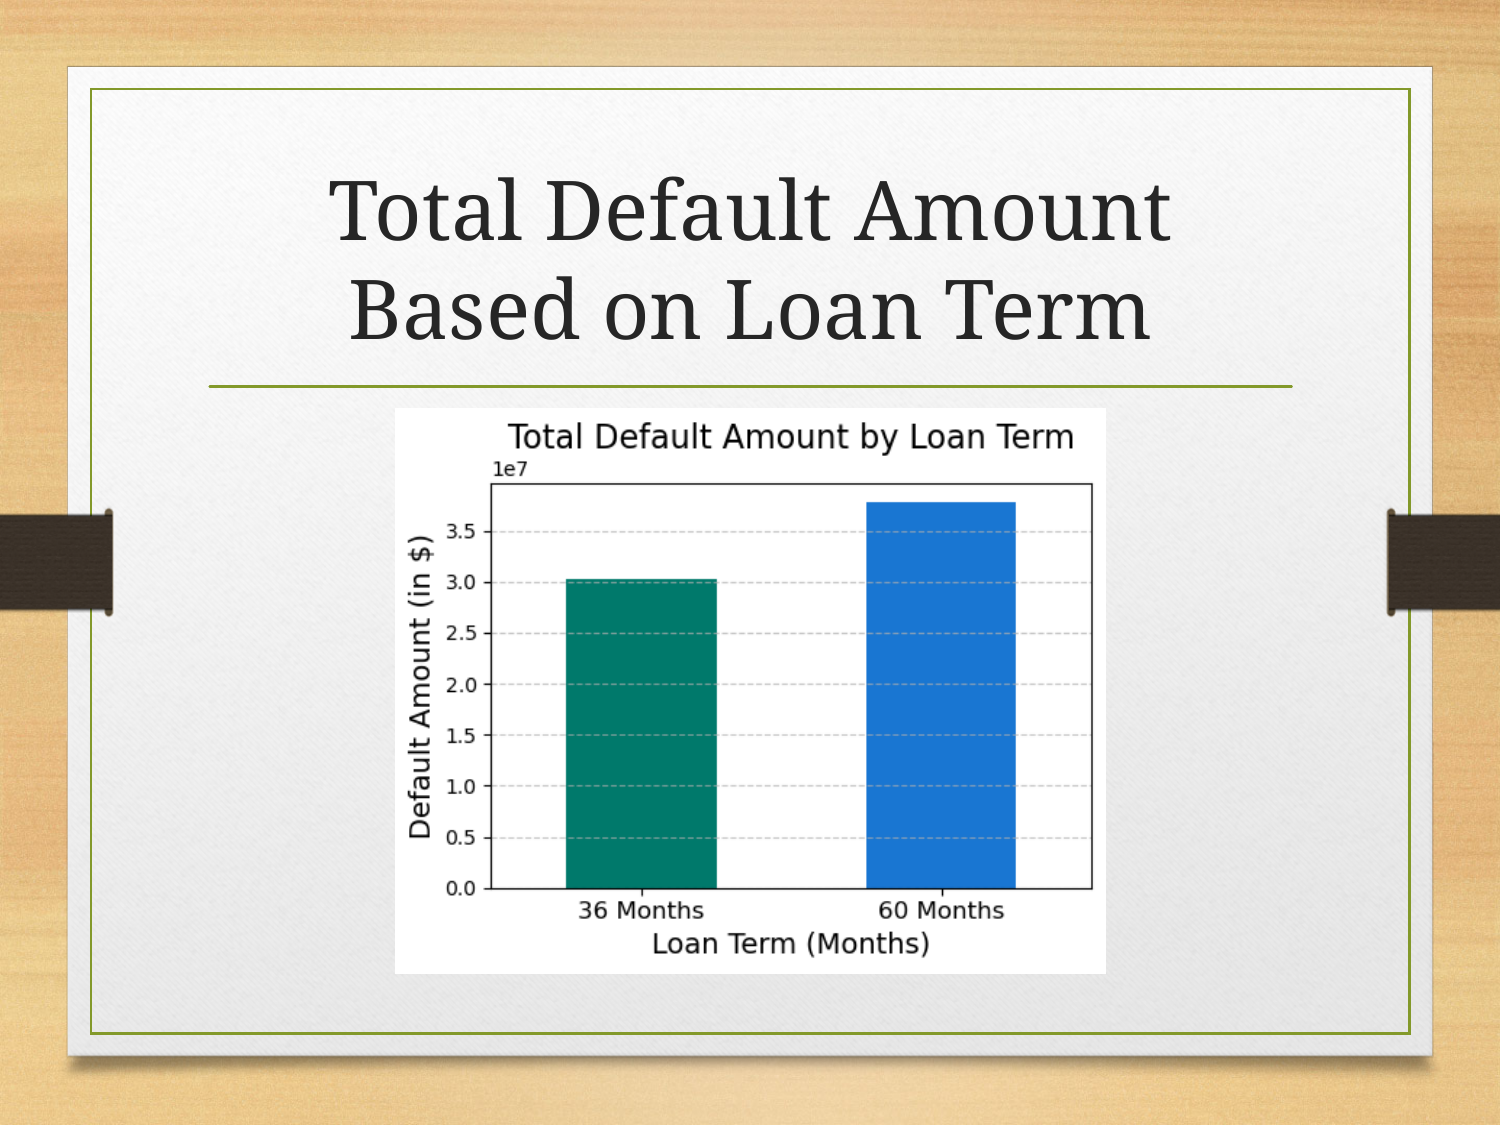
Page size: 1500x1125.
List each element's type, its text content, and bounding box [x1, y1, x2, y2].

title Total Default Amount Based on Loan Term [193, 150, 1309, 365]
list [395, 408, 1106, 974]
picture [0, 0, 1500, 1125]
